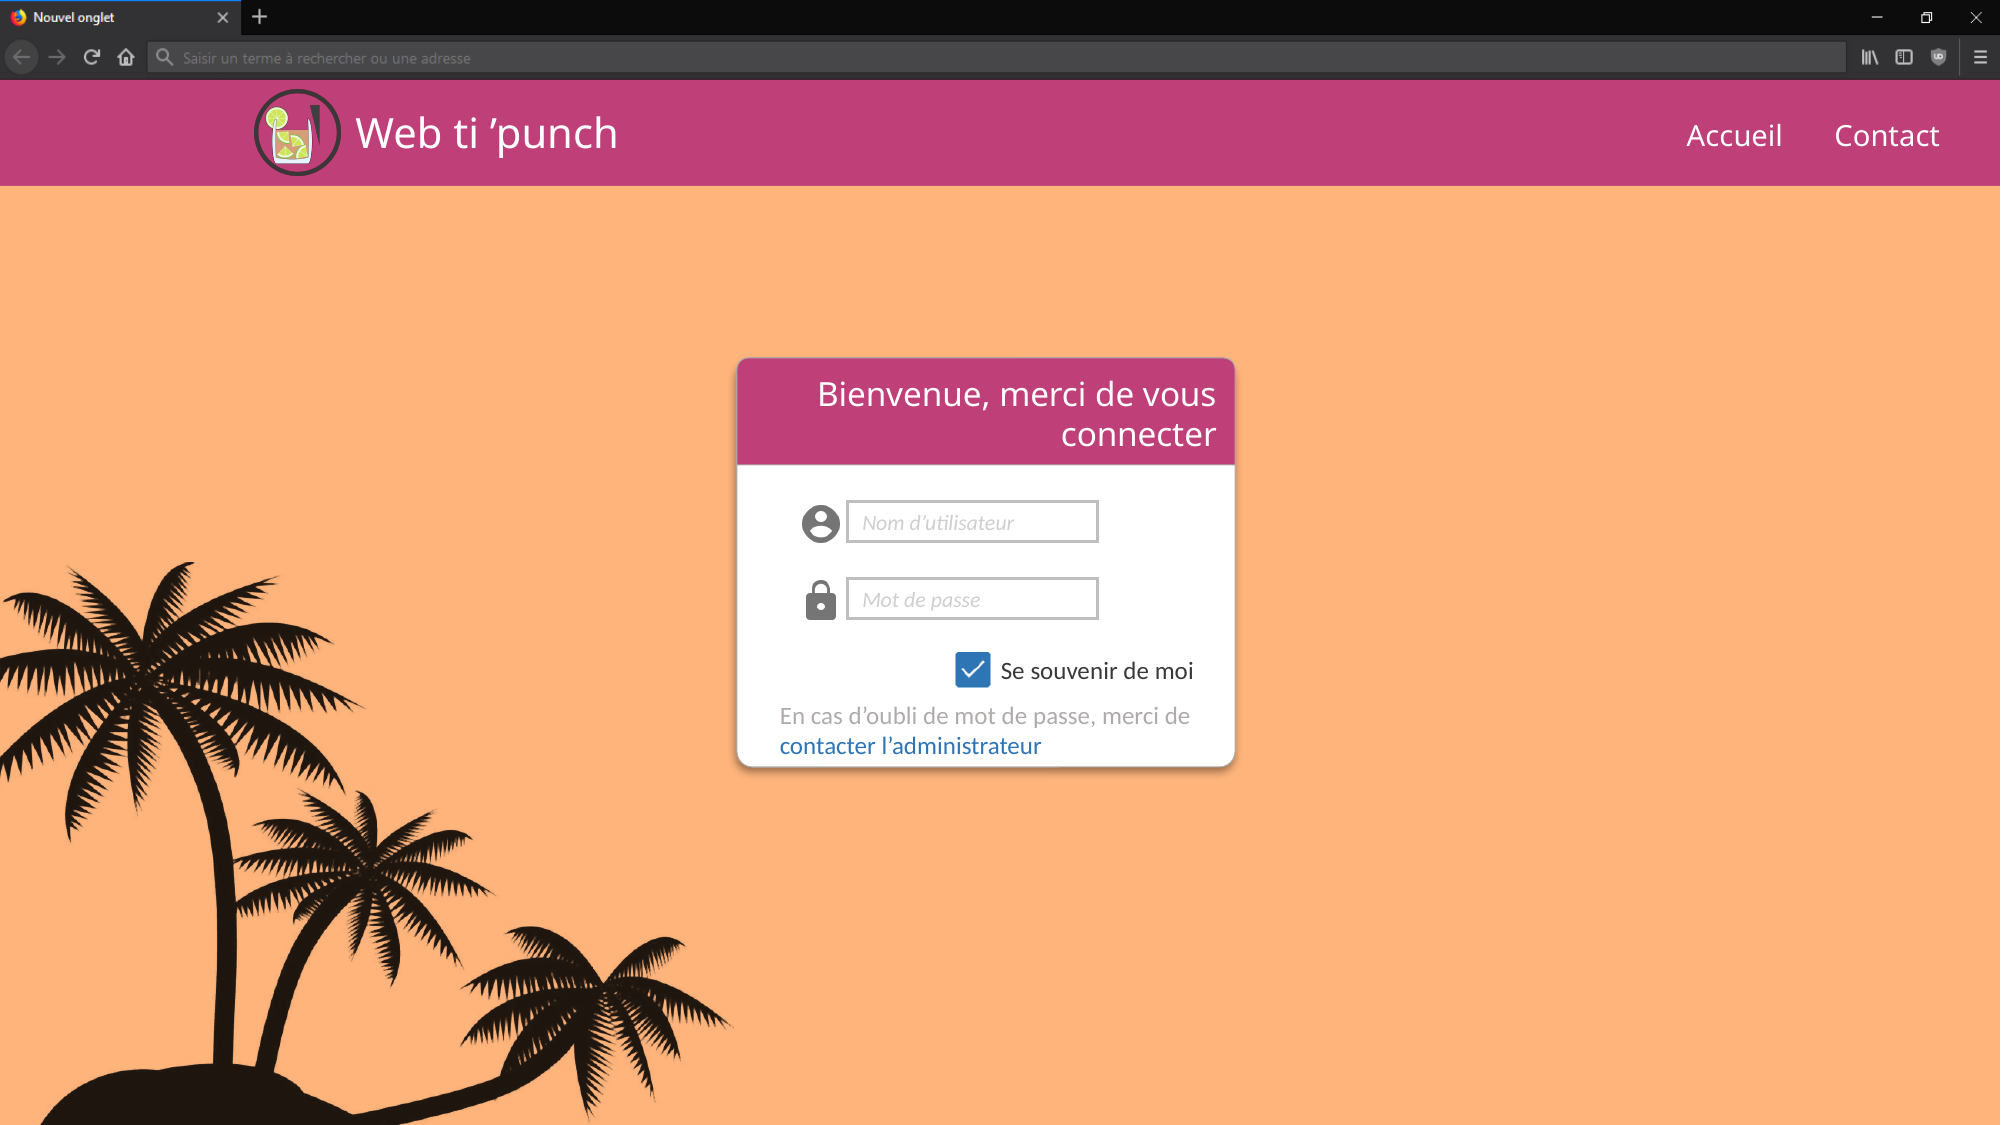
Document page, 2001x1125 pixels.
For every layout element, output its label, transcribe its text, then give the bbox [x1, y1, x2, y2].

picture [254, 89, 341, 176]
text_box [735, 466, 1237, 769]
picture [798, 501, 843, 546]
picture [950, 646, 995, 692]
text_box Bienvenue, merci de vous connecter [735, 356, 1237, 466]
picture [0, 562, 734, 1125]
text_box Accueil [1671, 110, 1799, 161]
text_box Contact [1819, 110, 1969, 161]
text_box [0, 80, 2000, 185]
text_box Web ti ’punch [341, 99, 669, 165]
text_box En cas d’oubli de mot de passe, merci de contacter l’administrateur [764, 706, 1208, 752]
picture [0, 0, 2000, 80]
text_box Se souvenir de moi [995, 646, 1264, 692]
text_box Nom d’utilisateur [846, 501, 1098, 543]
text_box Mot de passe [846, 577, 1098, 619]
picture [798, 578, 843, 623]
text_box [0, 185, 2000, 1125]
